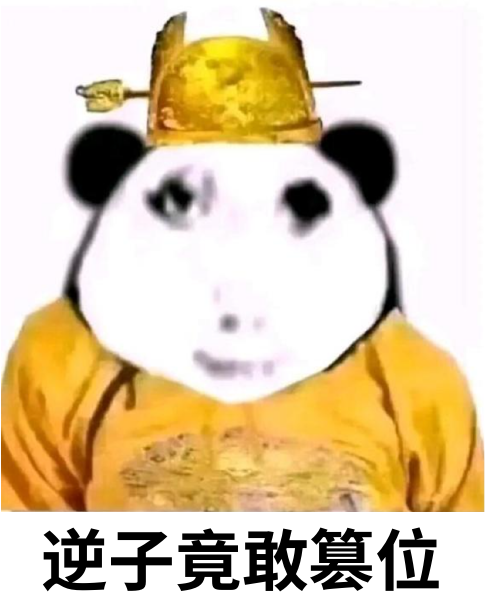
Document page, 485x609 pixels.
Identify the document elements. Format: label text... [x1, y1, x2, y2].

text_box 逆子竟敢篡位 [26, 512, 458, 606]
picture [0, 0, 485, 512]
